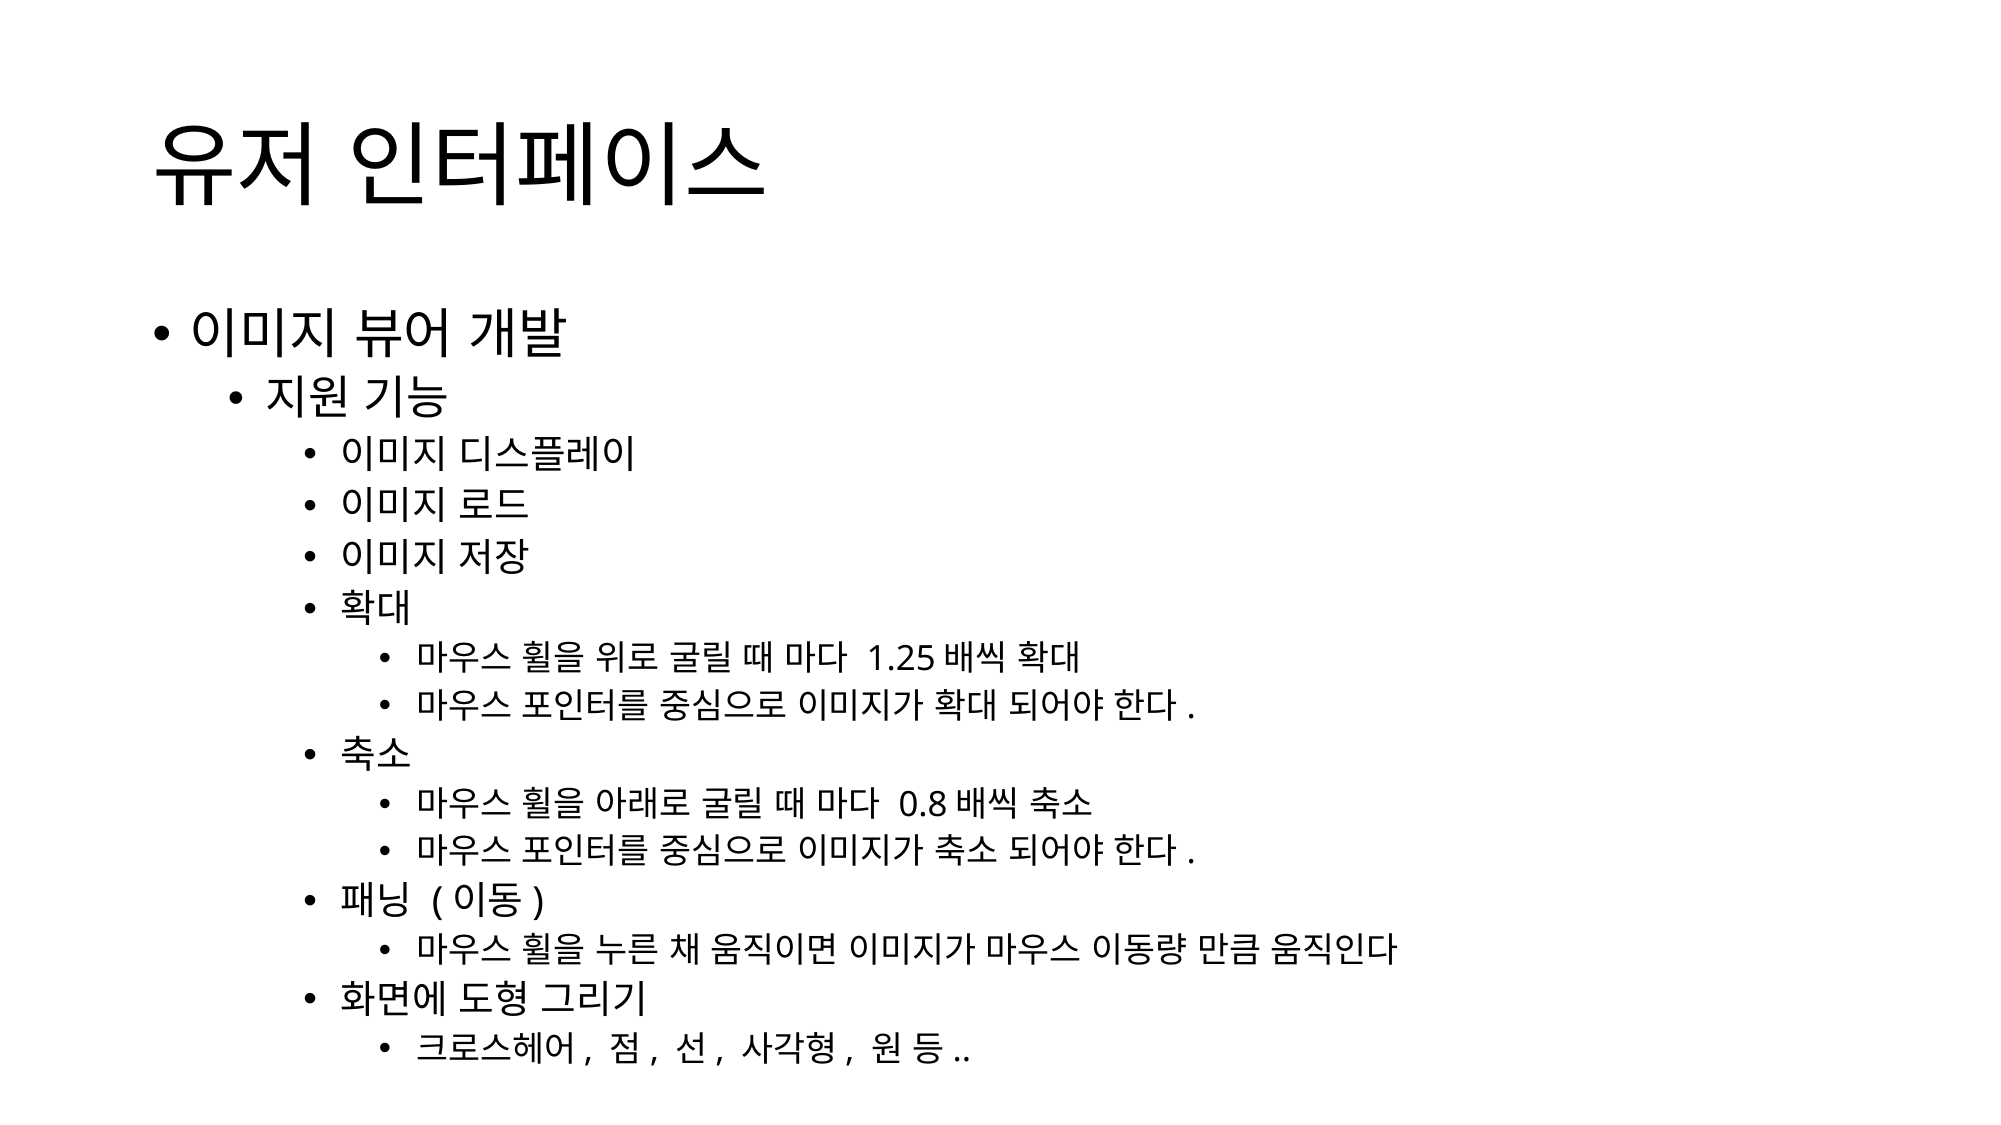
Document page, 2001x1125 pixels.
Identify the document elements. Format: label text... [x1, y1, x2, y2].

list 이미지 뷰어 개발 지원 기능 이미지 디스플레이 이미지 로드 이미지 저장 확대 마우스 휠을 위로 굴릴 때 마다 1.25배씩 확대 마우스 포인터를 중심으로 이미지가 확대 되어야 한다. 축소 마우스 휠을 아래로 굴릴 때 마다 0.8배씩 축소 마우스 포인터를 중심으로 이미지가 축소 되어야 한다. 패닝 (이동) 마우스 휠을 누른 채 움직이면 이미지가 마우스 이동량 만큼 움직인다 화면에 도형 그리기 크로스헤어, 점, 선, 사각형, 원 등.. [137, 299, 1863, 1082]
title 유저 인터페이스 [137, 59, 1863, 278]
